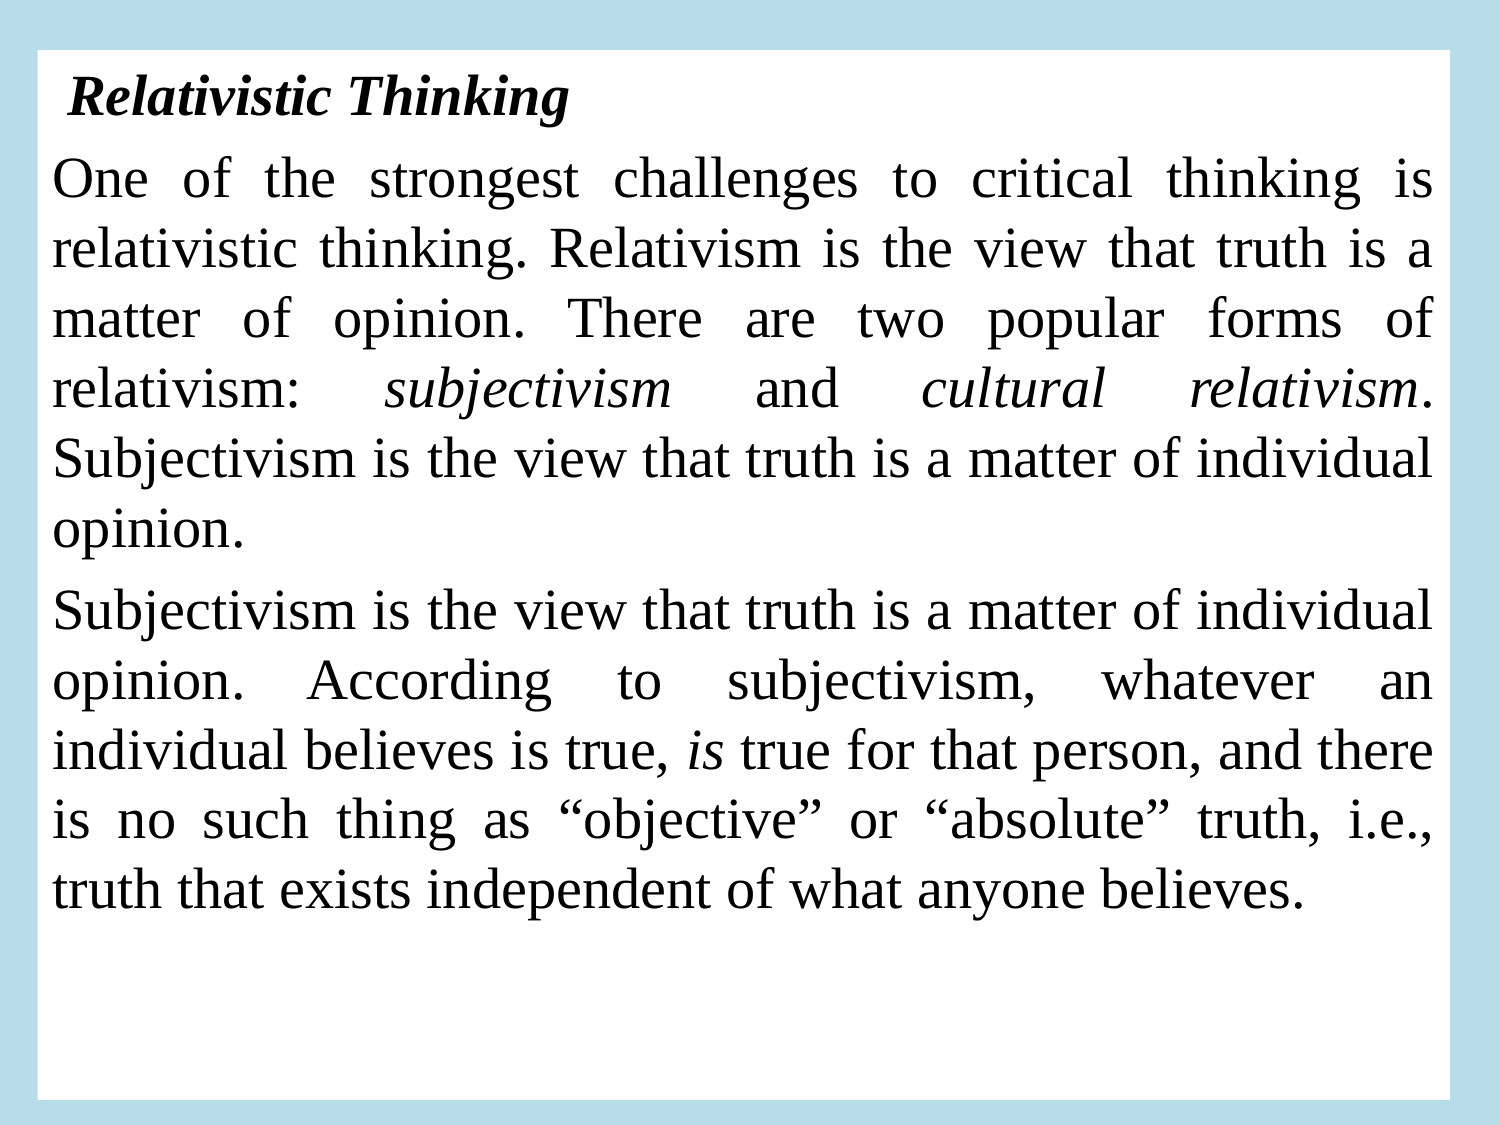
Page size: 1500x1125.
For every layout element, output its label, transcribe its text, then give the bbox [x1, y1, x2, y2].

subtitle Relativistic Thinking One of the strongest challenges to critical thinking is relativistic thinking. Relativism is the view that truth is a matter of opinion. There are two popular forms of relativism: subjectivism and cultural relativism. Subjectivism is the view that truth is a matter of individual opinion. Subjectivism is the view that truth is a matter of individual opinion. According to subjectivism, whatever an individual believes is true, is true for that person, and there is no such thing as “objective” or “absolute” truth, i.e., truth that exists independent of what anyone believes. [37, 50, 1450, 1100]
